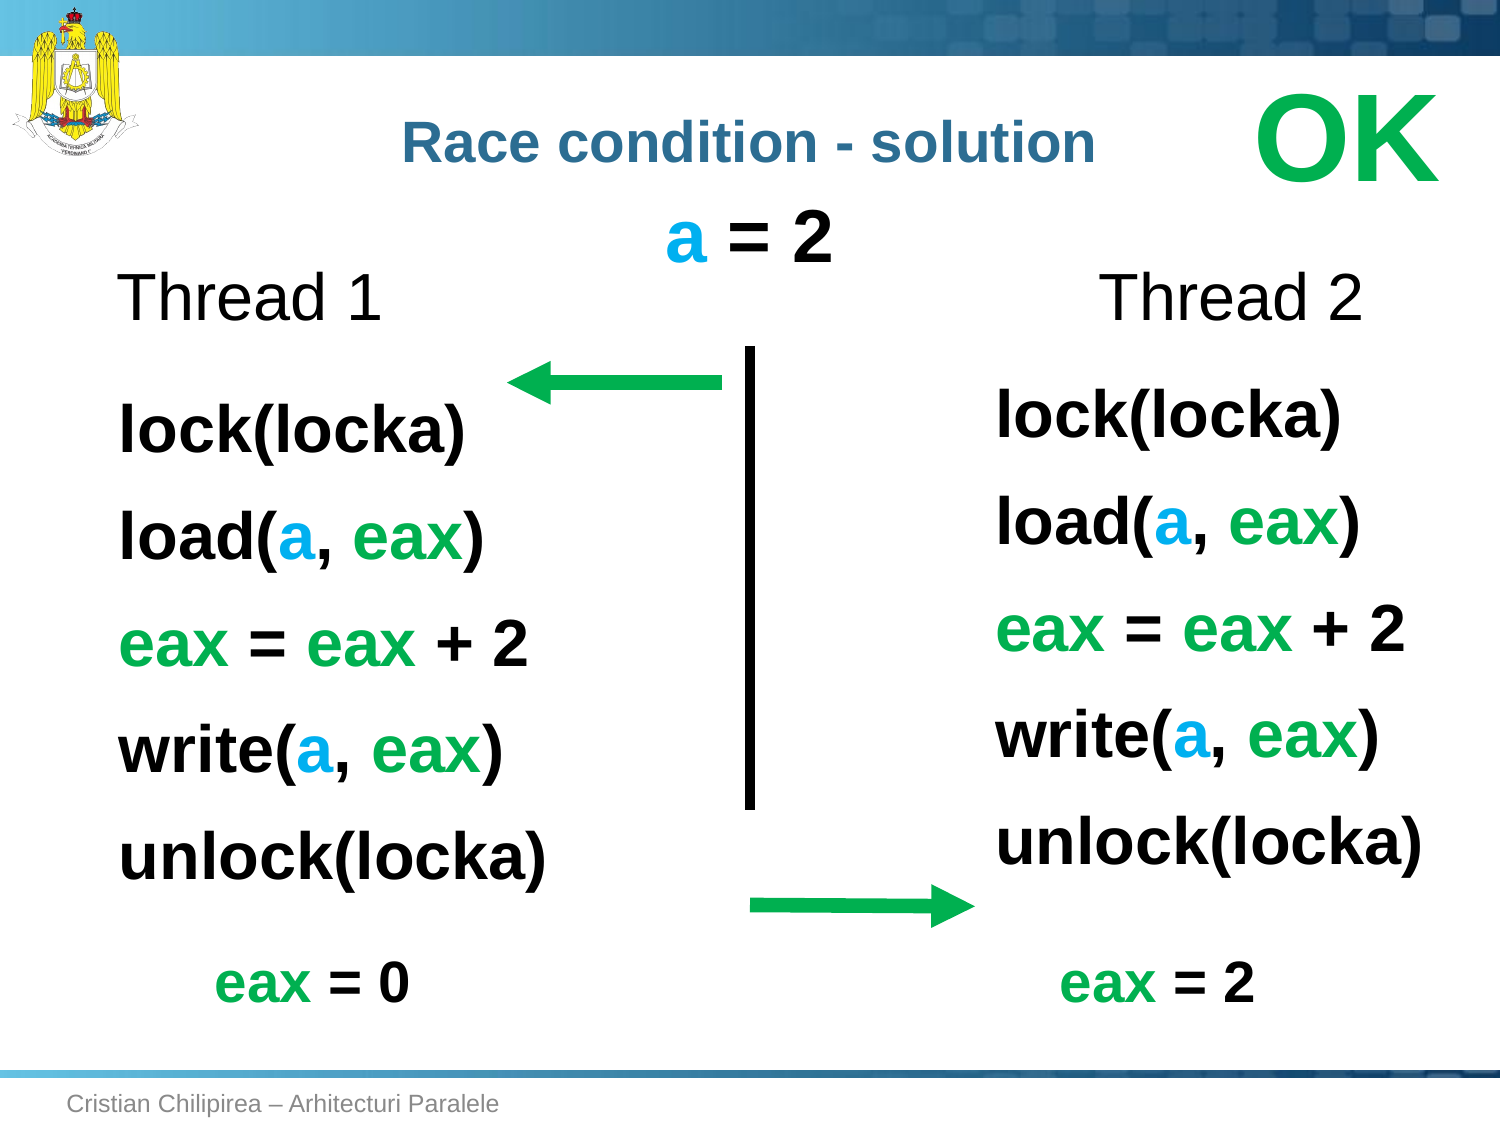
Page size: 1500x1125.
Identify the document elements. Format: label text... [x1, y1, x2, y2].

text_box Thread 2 [1098, 246, 1487, 346]
list lock(locka) load(a, eax) eax = eax + 2 write(a, eax) unlock(locka) [118, 378, 597, 922]
text_box a = 2 [650, 180, 850, 286]
title Race condition - solution [51, 102, 1238, 178]
text_box eax = 2 [1045, 937, 1361, 1022]
text_box Thread 1 [116, 246, 505, 346]
text_box OK [1238, 49, 1456, 215]
picture [0, 1070, 1500, 1078]
picture [0, 0, 1500, 156]
text_box lock(locka) load(a, eax) eax = eax + 2 write(a, eax) unlock(locka) [995, 363, 1473, 907]
footer Cristian Chilipirea – Arhitecturi Paralele [51, 1083, 1157, 1125]
text_box eax = 0 [199, 937, 516, 1022]
